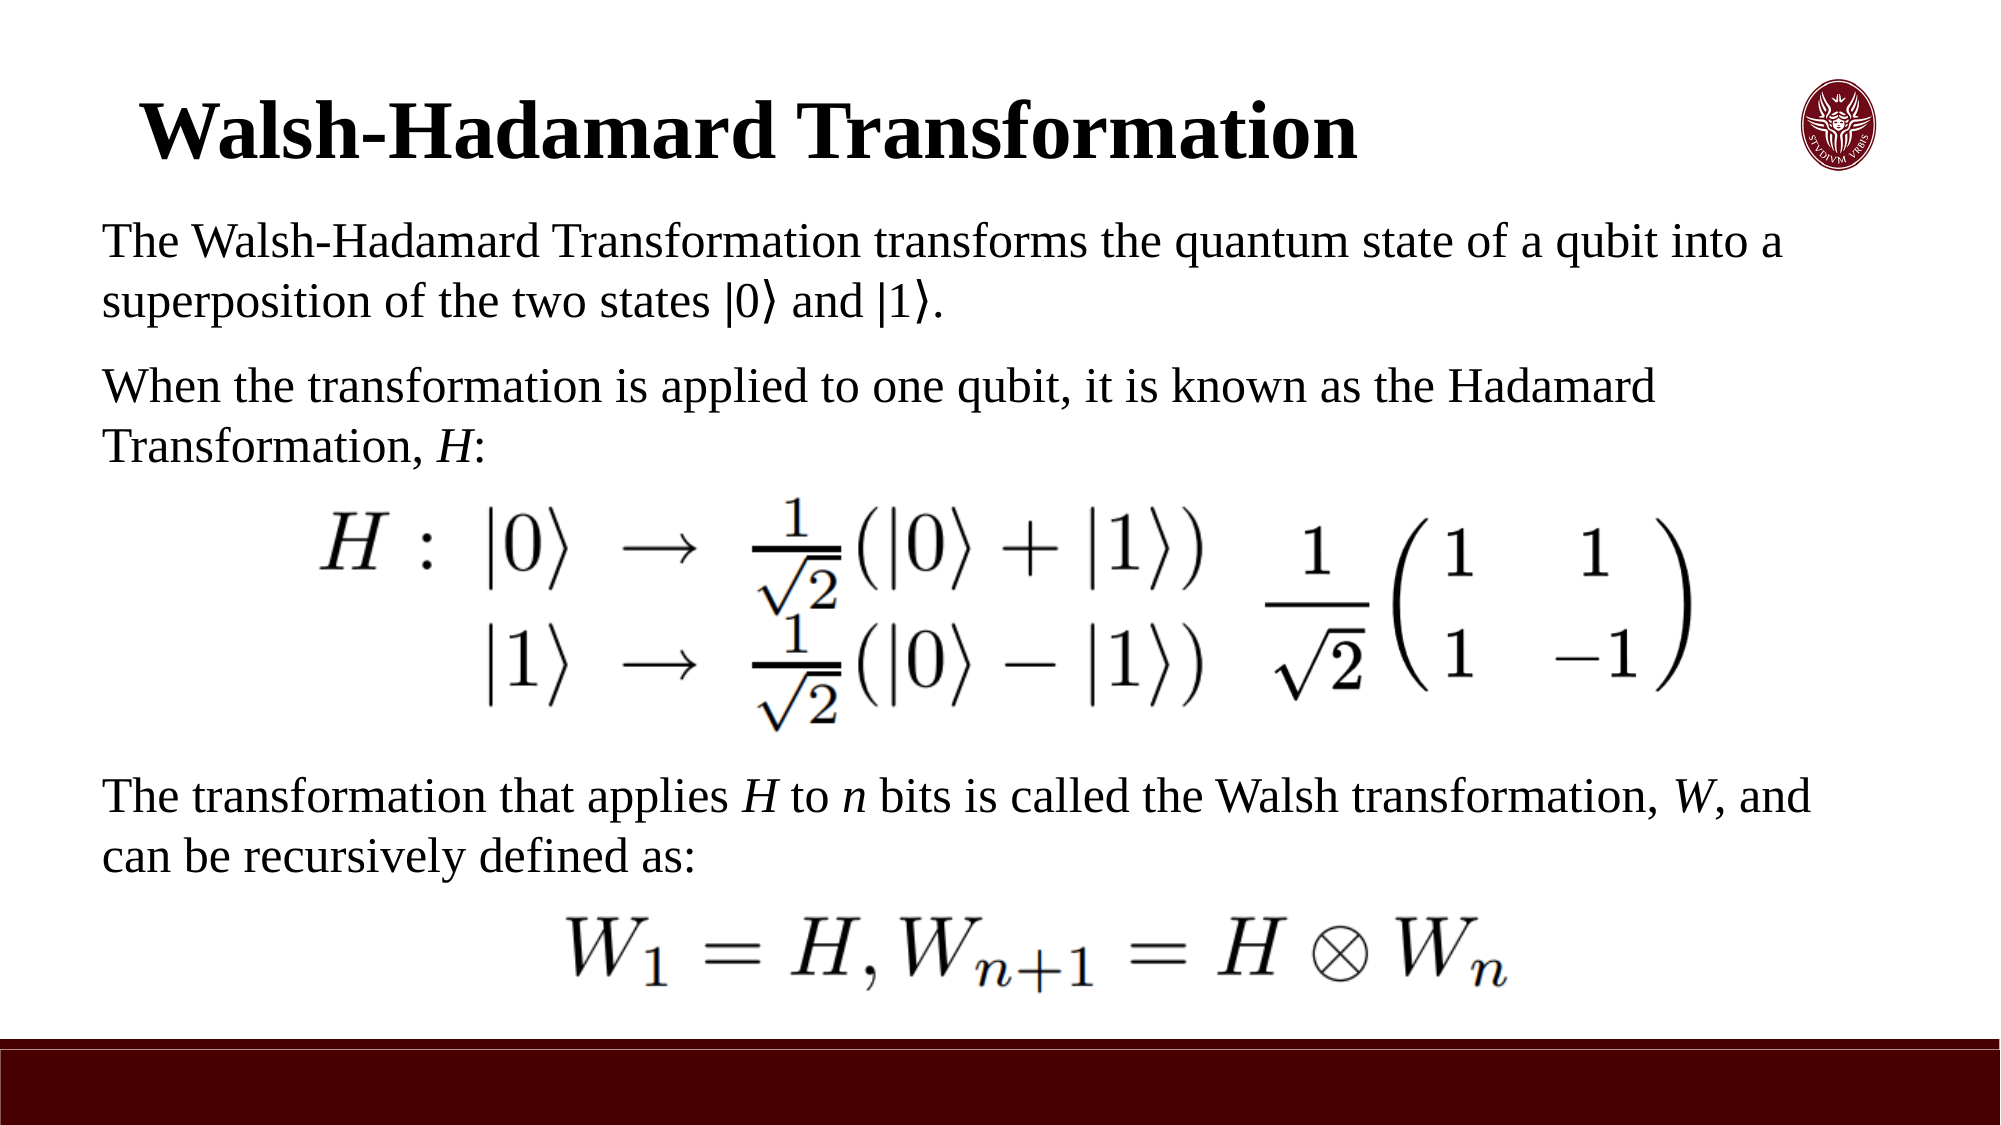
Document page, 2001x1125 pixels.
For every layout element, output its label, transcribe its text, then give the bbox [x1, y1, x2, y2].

picture [312, 484, 1213, 736]
picture [1247, 509, 1708, 712]
picture [1776, 67, 1895, 185]
picture [559, 908, 1513, 1003]
text_box Walsh-Hadamard Transformation [123, 68, 1707, 184]
text_box The Walsh-Hadamard Transformation transforms the quantum state of a qubit into a superposition of the two states |0⟩ and |1⟩. When the transformation is applied to one qubit, it is known as the Hadamard Transformation, H: The transformation that applies H to n bits is called the Walsh transformation, W, and can be recursively defined as: [87, 199, 1877, 890]
